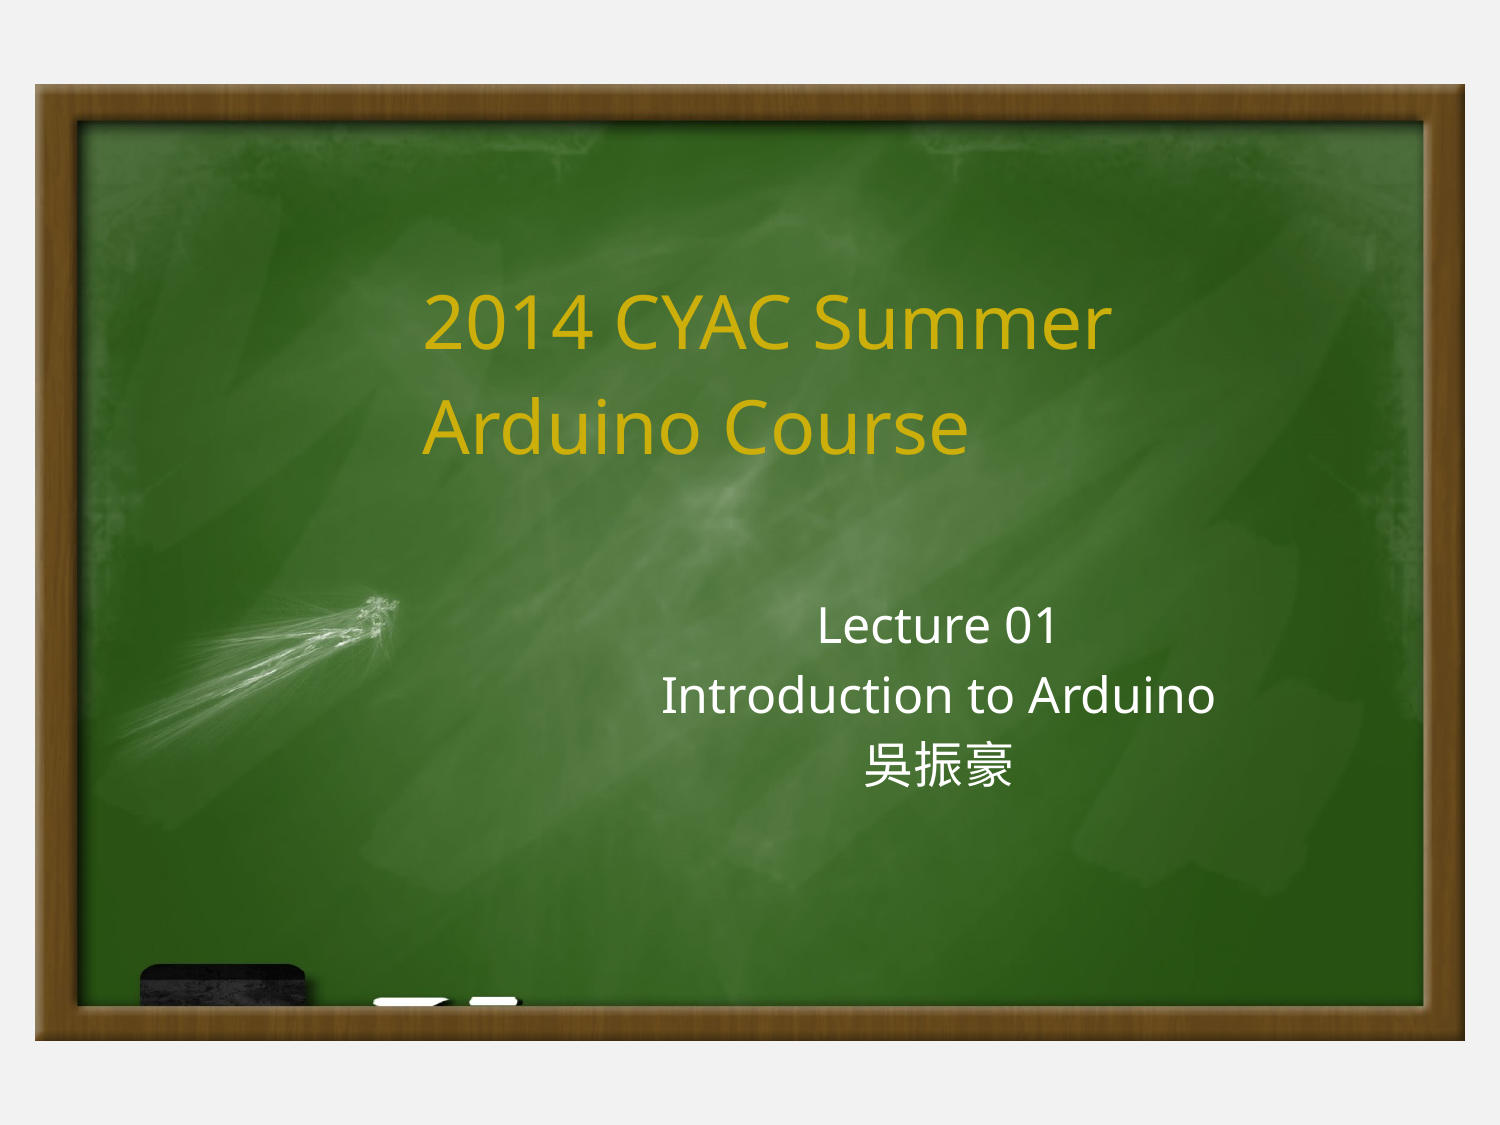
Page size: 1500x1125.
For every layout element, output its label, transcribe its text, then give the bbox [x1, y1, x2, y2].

list Lecture 01 Introduction to Arduino 吳振豪 [525, 586, 1353, 811]
picture [35, 84, 1465, 1041]
list 2014 CYAC Summer Arduino Course [407, 267, 1388, 468]
